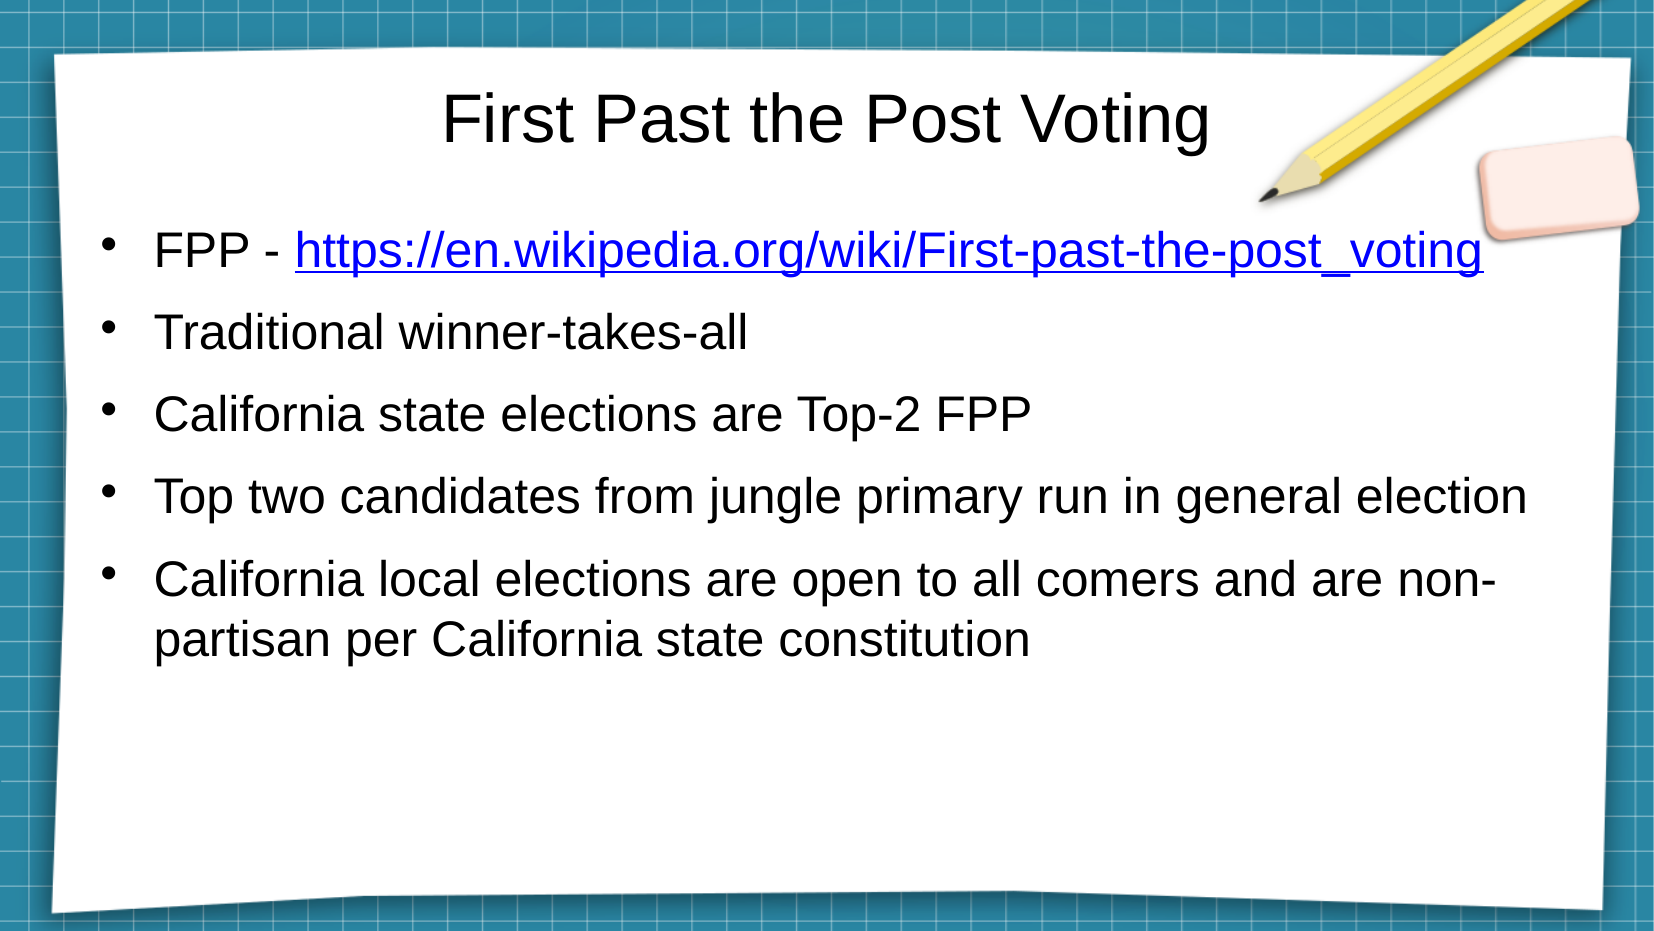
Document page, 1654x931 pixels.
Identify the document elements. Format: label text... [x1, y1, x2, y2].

text_box First Past the Post Voting [82, 37, 1571, 193]
text_box FPP - https://en.wikipedia.org/wiki/First-past-the-post_voting Traditional winner-takes-all California state elections are Top-2 FPP Top two candidates from jungle primary run in general election California local elections are open to all comers and are non-partisan per California state constitution [82, 217, 1571, 757]
picture [0, 0, 1654, 931]
